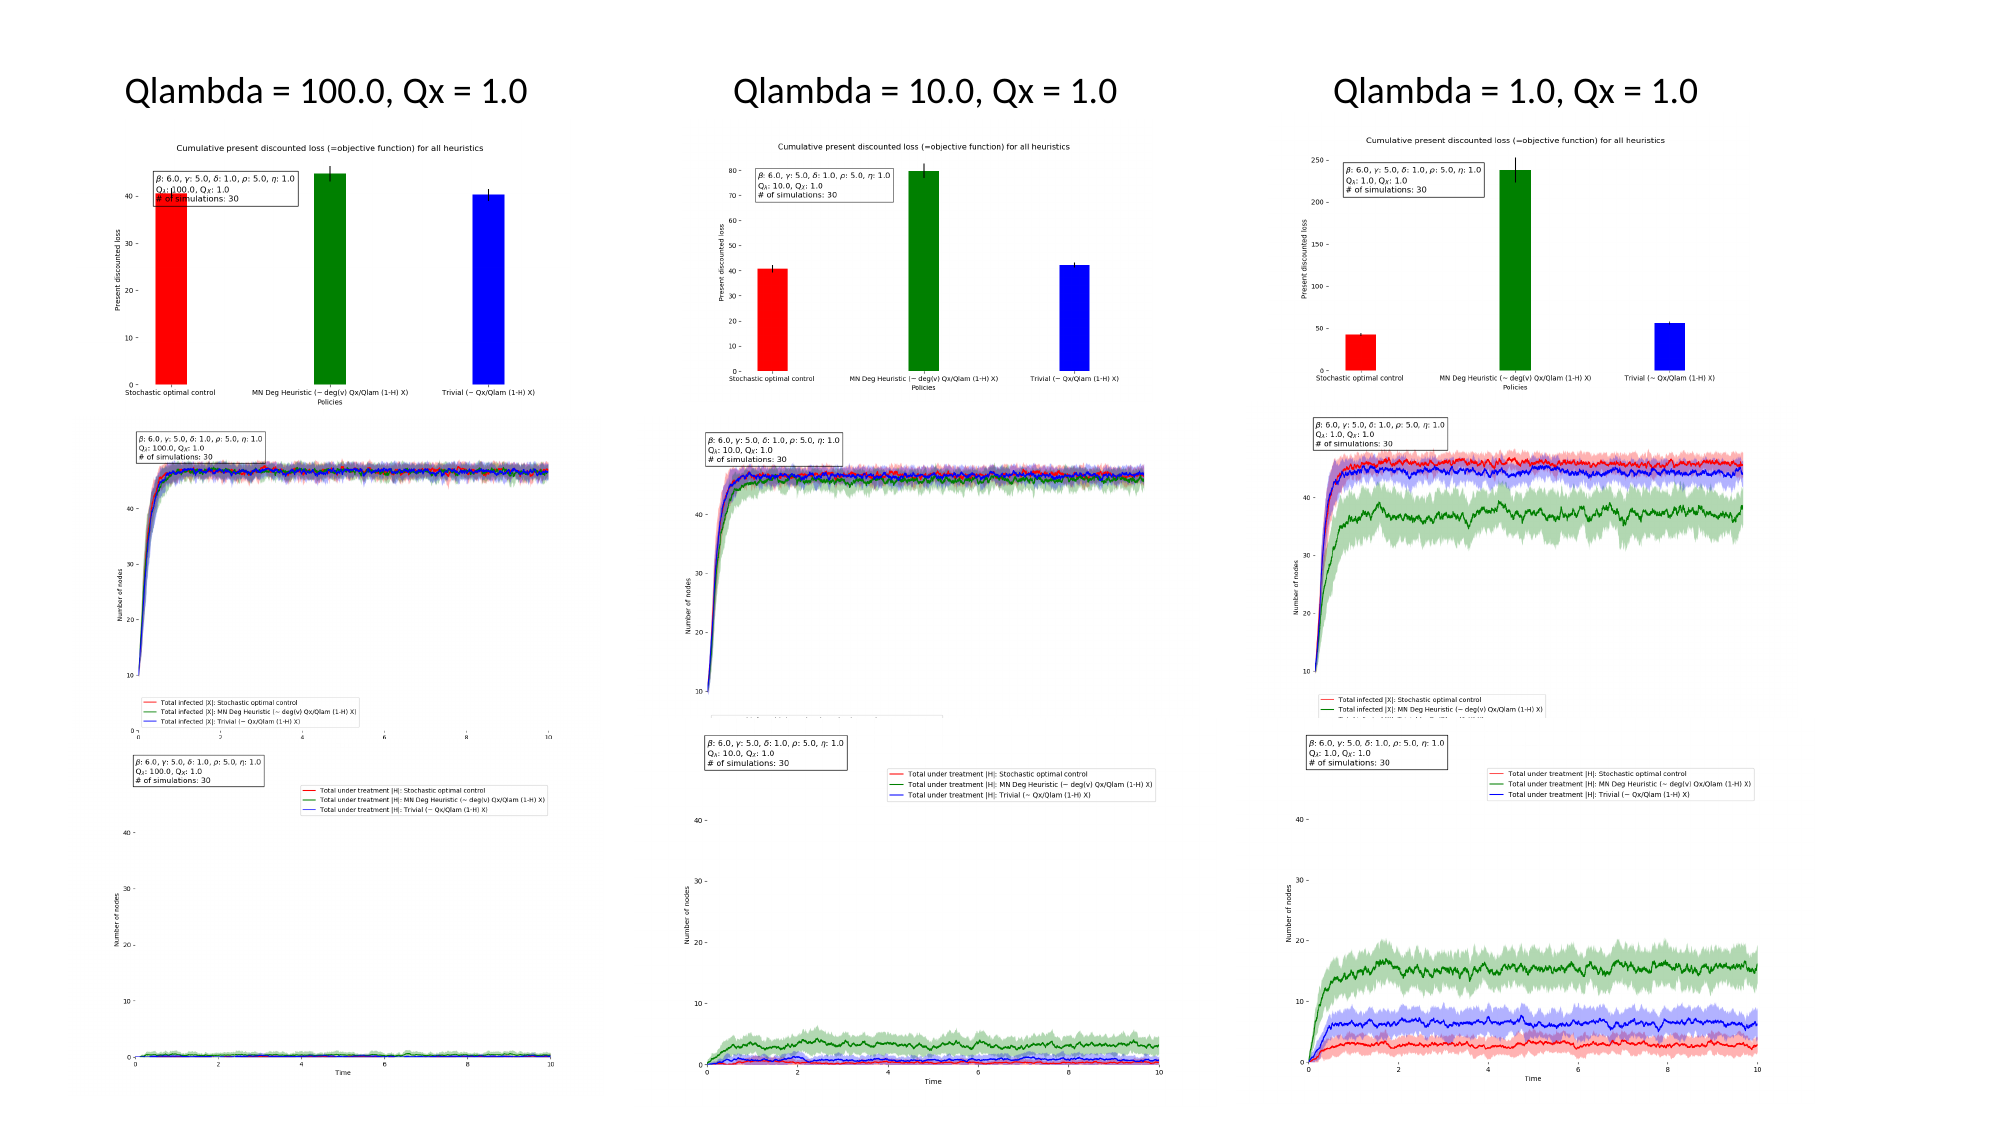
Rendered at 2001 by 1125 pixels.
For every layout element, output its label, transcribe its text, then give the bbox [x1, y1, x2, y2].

text_box Qlambda = 100.0, Qx = 1.0 Qlambda = 10.0, Qx = 1.0 Qlambda = 1.0, Qx = 1.0 [109, 58, 1869, 119]
picture [1236, 112, 1815, 1104]
picture [682, 119, 1153, 402]
picture [634, 416, 1217, 1107]
picture [68, 119, 604, 1096]
